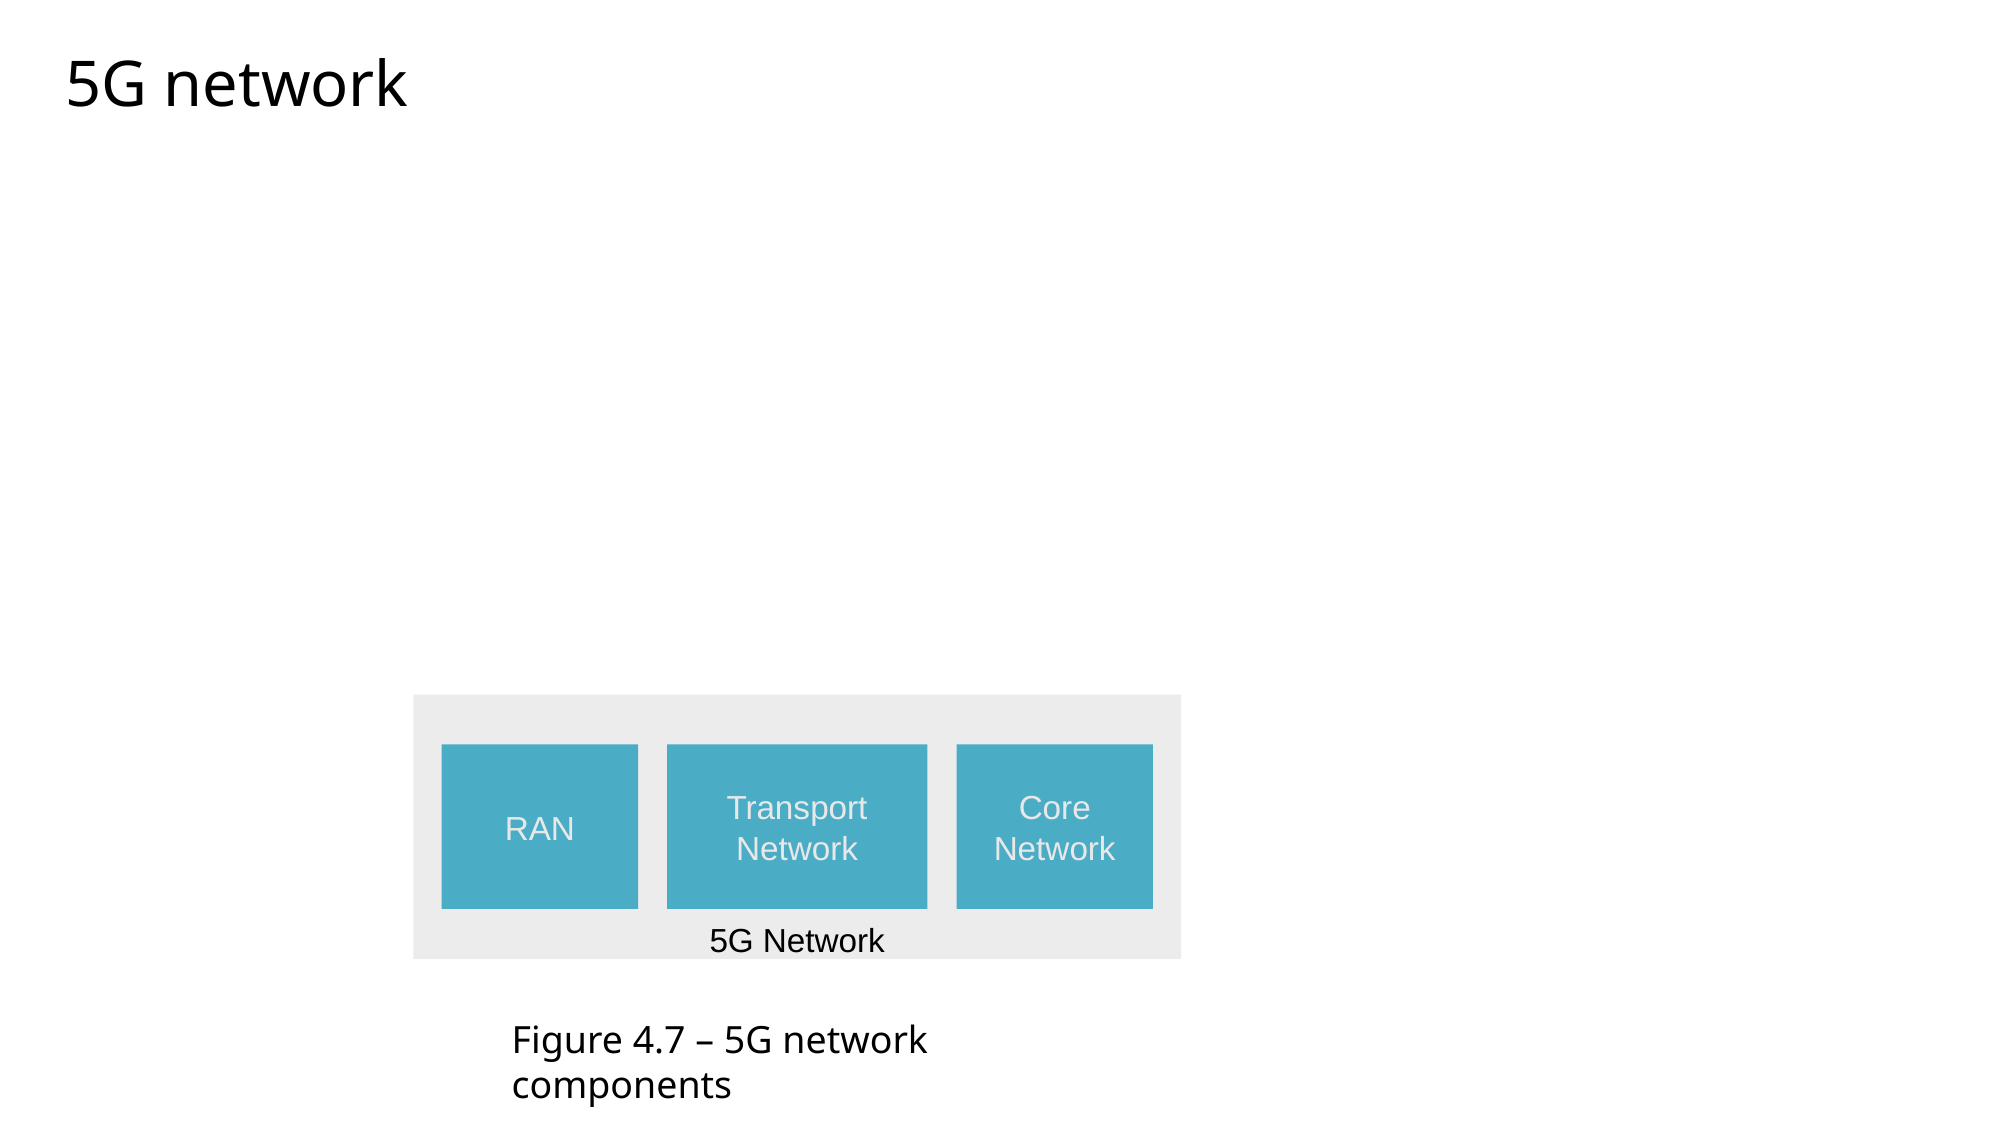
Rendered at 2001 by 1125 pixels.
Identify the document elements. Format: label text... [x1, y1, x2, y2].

text_box 5G Network [413, 694, 1182, 959]
text_box Figure 4.7 – 5G network components [496, 1008, 1098, 1114]
title 5G network [50, 43, 950, 128]
text_box RAN [441, 744, 639, 909]
text_box Core Network [956, 744, 1153, 909]
text_box Transport Network [667, 744, 928, 909]
